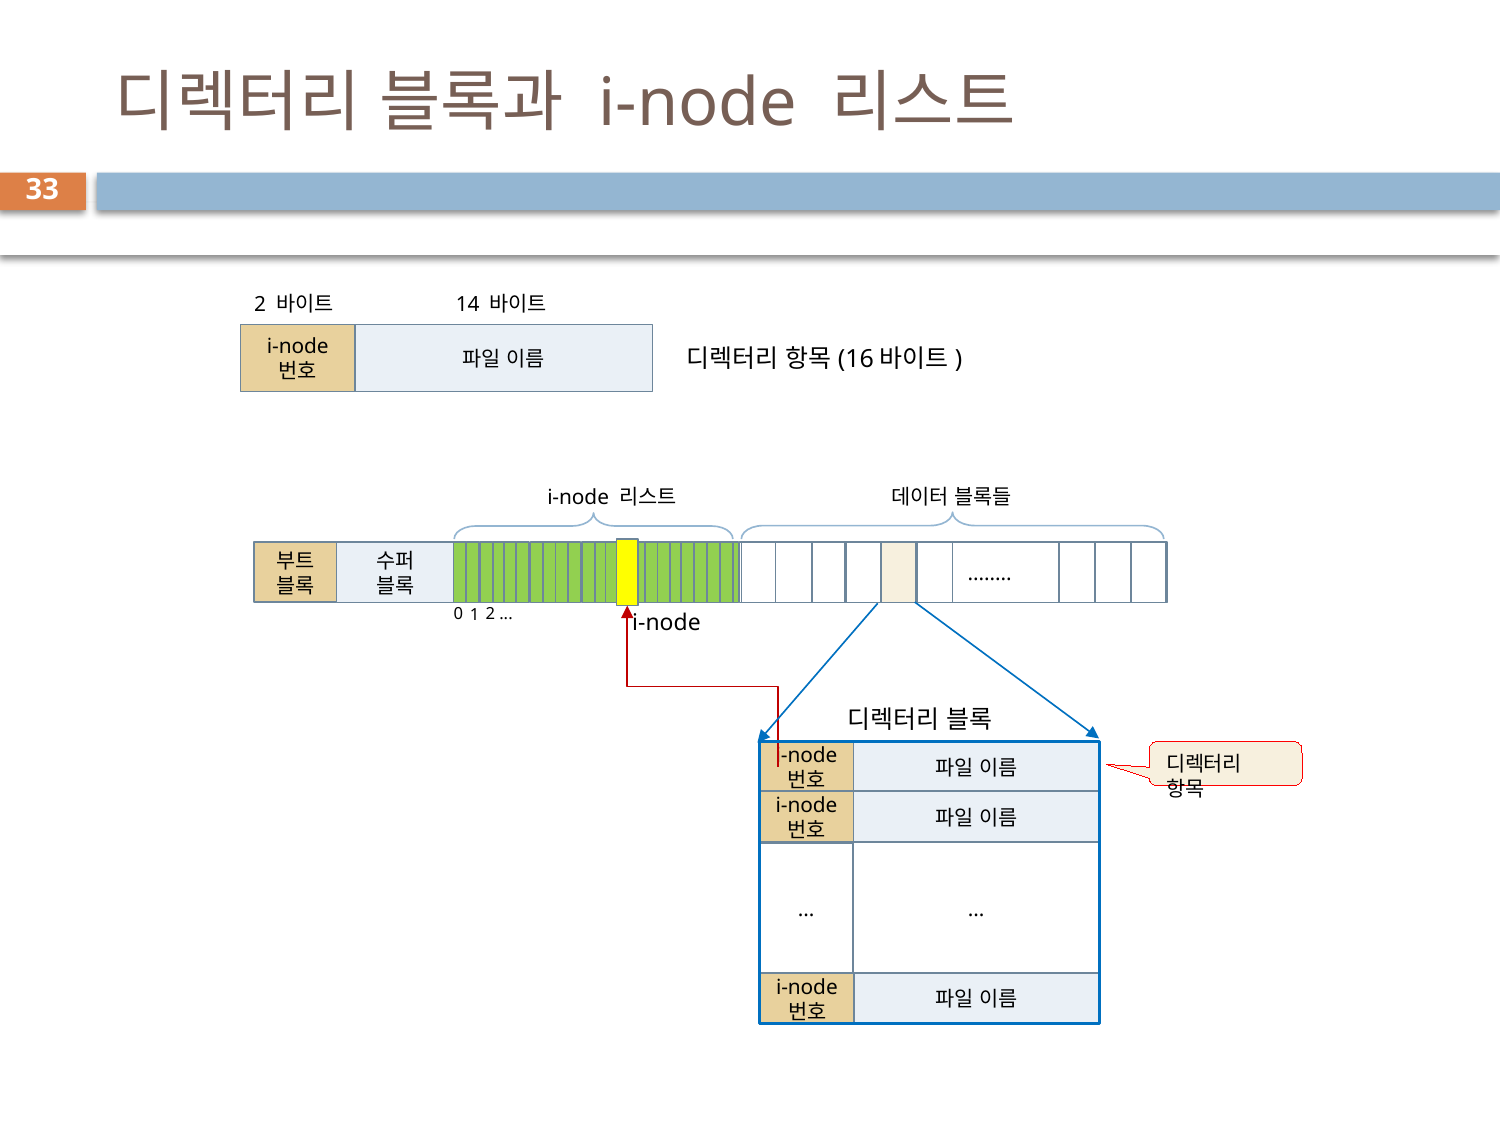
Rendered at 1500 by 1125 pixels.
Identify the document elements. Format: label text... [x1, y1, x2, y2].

text_box 디렉터리 항목(16바이트) [672, 335, 978, 380]
title 디렉터리 블록과 i-node 리스트 [99, 37, 1438, 161]
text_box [253, 475, 1310, 1025]
slide_number 33 [0, 170, 87, 211]
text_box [237, 283, 653, 393]
